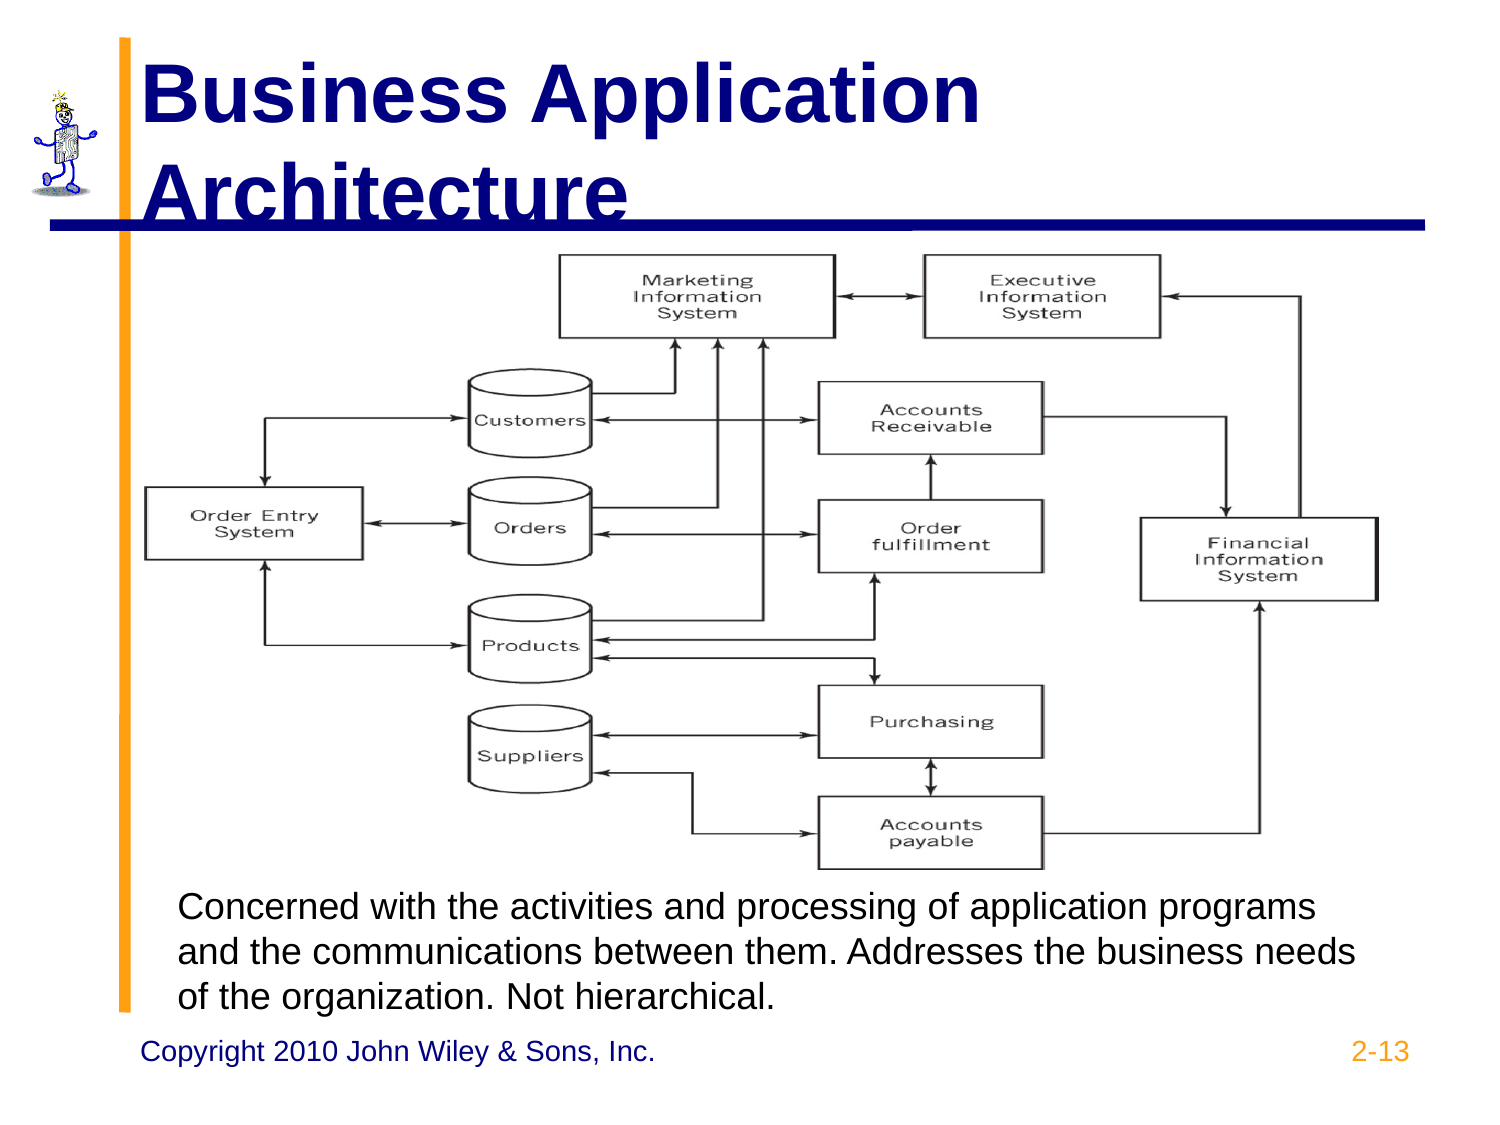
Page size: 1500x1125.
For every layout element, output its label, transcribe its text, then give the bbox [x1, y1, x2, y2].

title Business Application Architecture [124, 44, 1426, 233]
slide_number 2-13 [1074, 1024, 1426, 1103]
picture [24, 87, 105, 204]
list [137, 249, 1388, 876]
text_box Concerned with the activities and processing of application programs and the communications between them. Addresses the business needs of the organization. Not hierarchical. [162, 882, 1388, 1025]
footer Copyright 2010 John Wiley & Sons, Inc. [124, 1024, 676, 1104]
